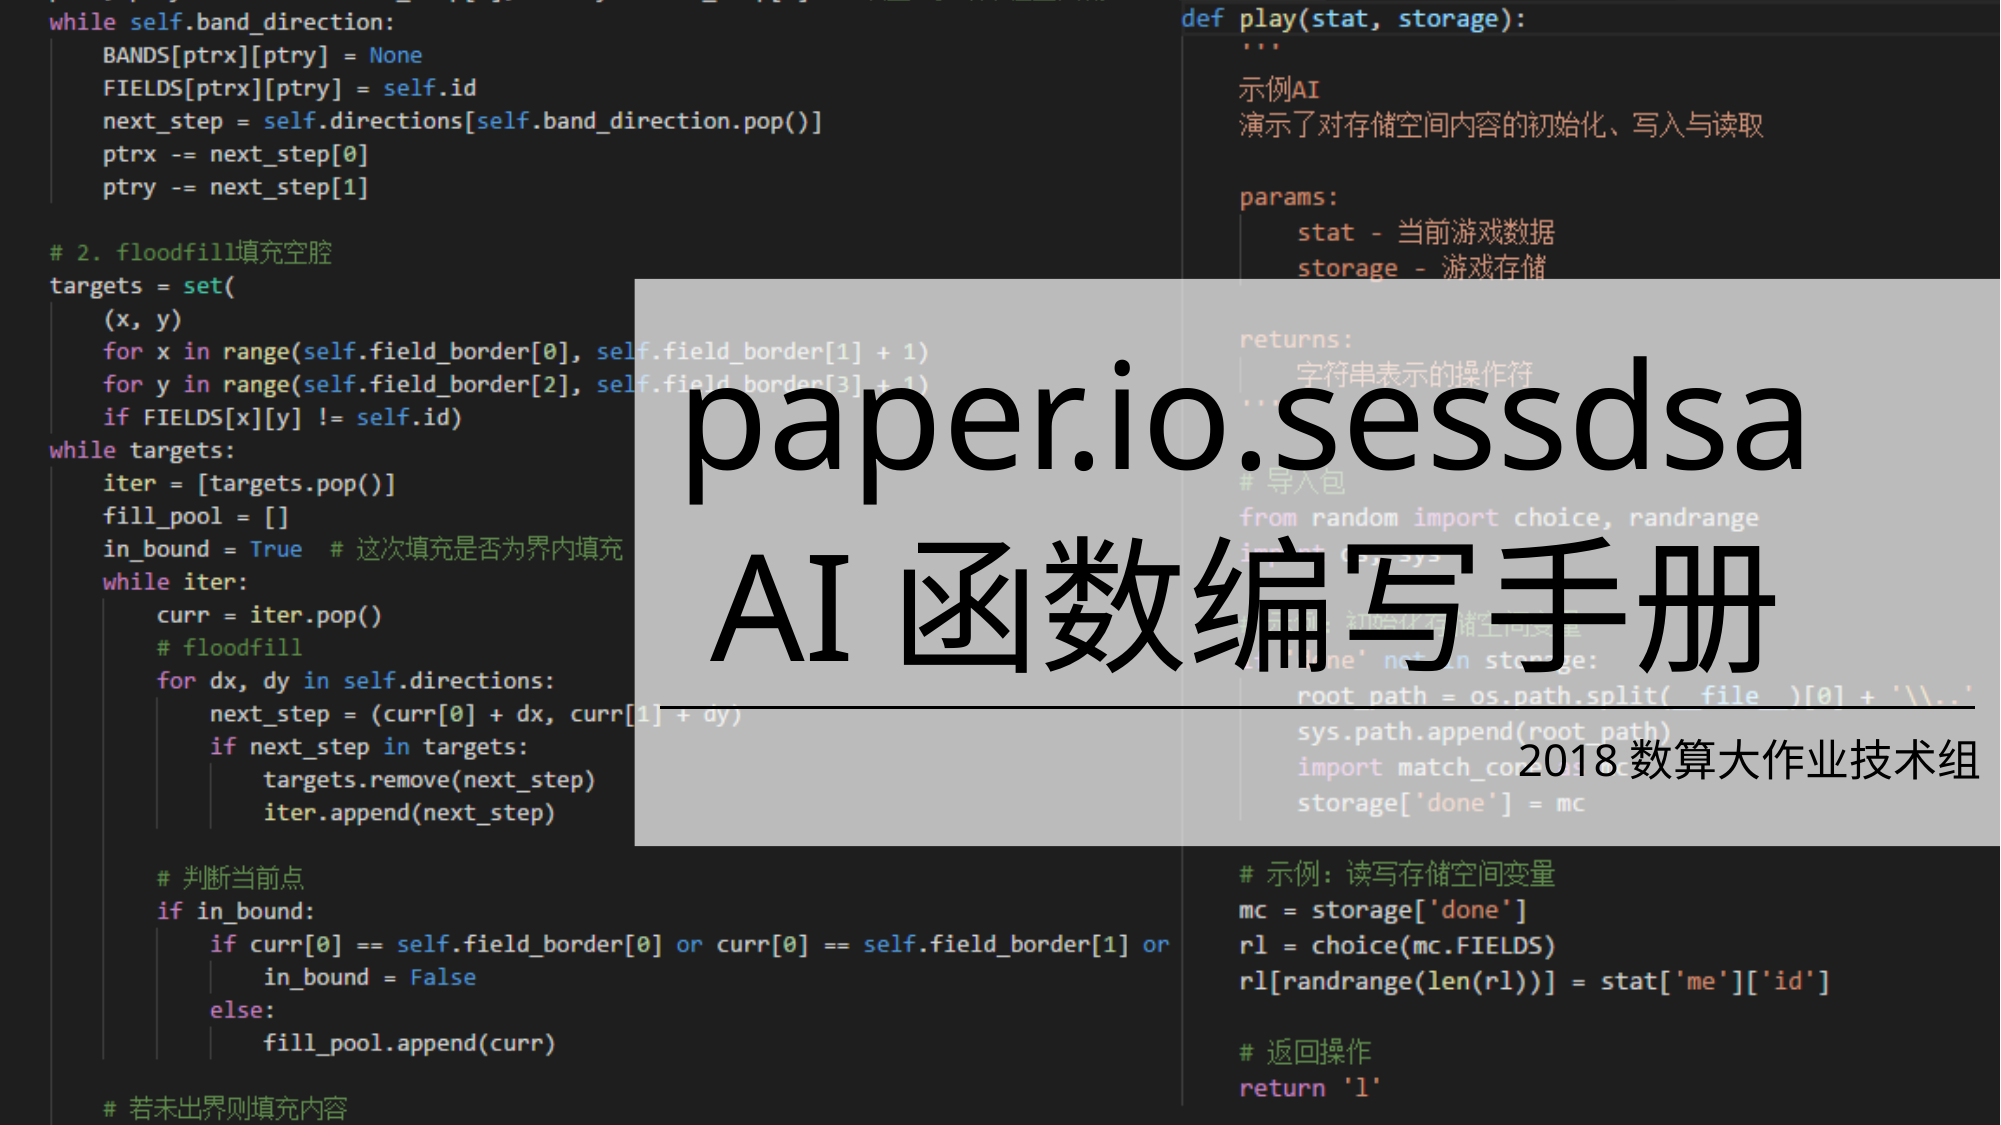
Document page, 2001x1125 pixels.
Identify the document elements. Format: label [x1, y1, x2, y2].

picture [0, 0, 2000, 1125]
text_box [496, 315, 1997, 797]
